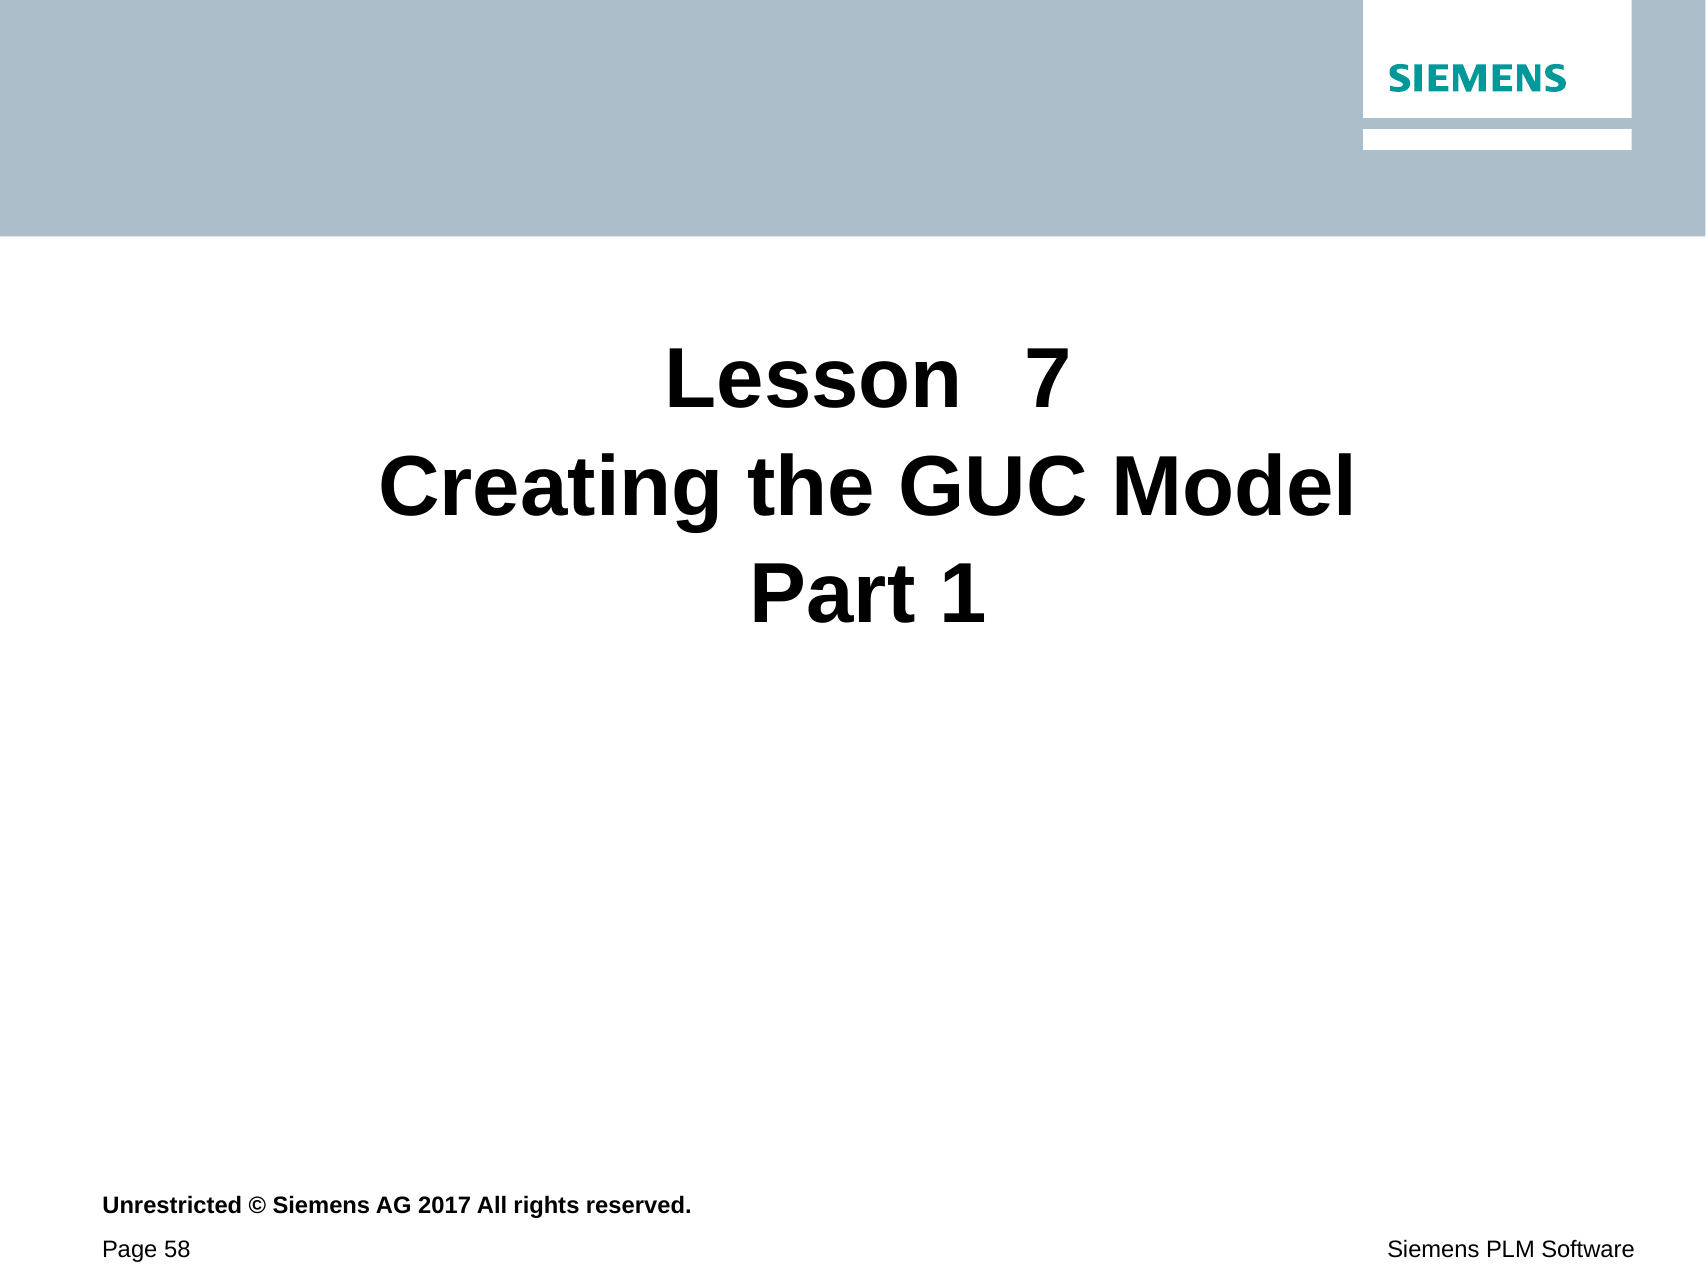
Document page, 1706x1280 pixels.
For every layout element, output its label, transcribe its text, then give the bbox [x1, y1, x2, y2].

text_box Lesson 7 Creating the GUC Model Part 1 [187, 322, 1550, 640]
